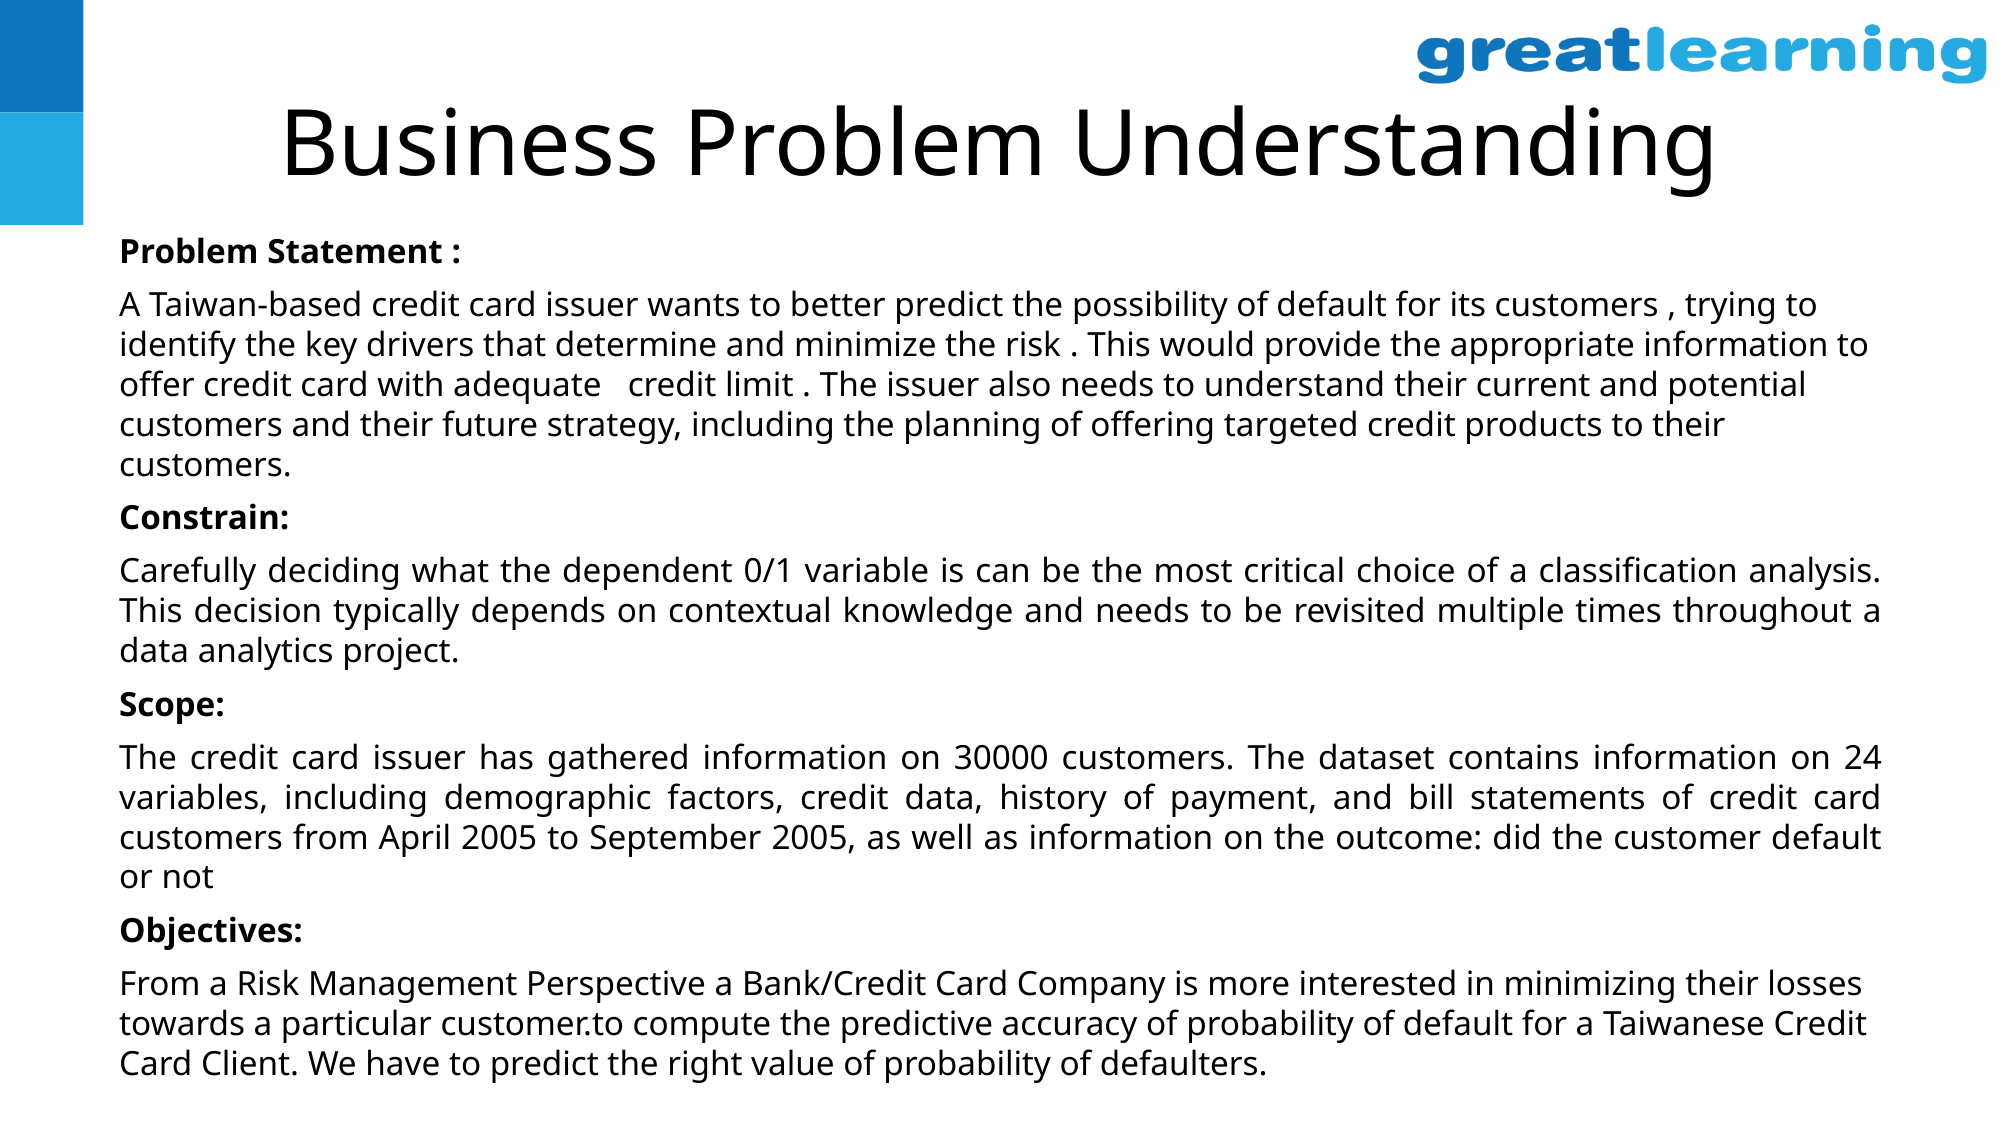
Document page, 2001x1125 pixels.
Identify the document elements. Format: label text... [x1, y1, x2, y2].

list Problem Statement : A Taiwan-based credit card issuer wants to better predict the possibility of default for its customers , trying to identify the key drivers that determine and minimize the risk . This would provide the appropriate information to offer credit card with adequate credit limit . The issuer also needs to understand their current and potential customers and their future strategy, including the planning of offering targeted credit products to their customers. Constrain: Carefully deciding what the dependent 0/1 variable is can be the most critical choice of a classification analysis. This decision typically depends on contextual knowledge and needs to be revisited multiple times throughout a data analytics project. Scope: The credit card issuer has gathered information on 30000 customers. The dataset contains information on 24 variables, including demographic factors, credit data, history of payment, and bill statements of credit card customers from April 2005 to September 2005, as well as information on the outcome: did the customer default or not Objectives: From a Risk Management Perspective a Bank/Credit Card Company is more interested in minimizing their losses towards a particular customer.to compute the predictive accuracy of probability of default for a Taiwanese Credit Card Client. We have to predict the right value of probability of defaulters. [99, 215, 1900, 1001]
picture [1406, 0, 1998, 93]
title Business Problem Understanding [99, 45, 1900, 215]
